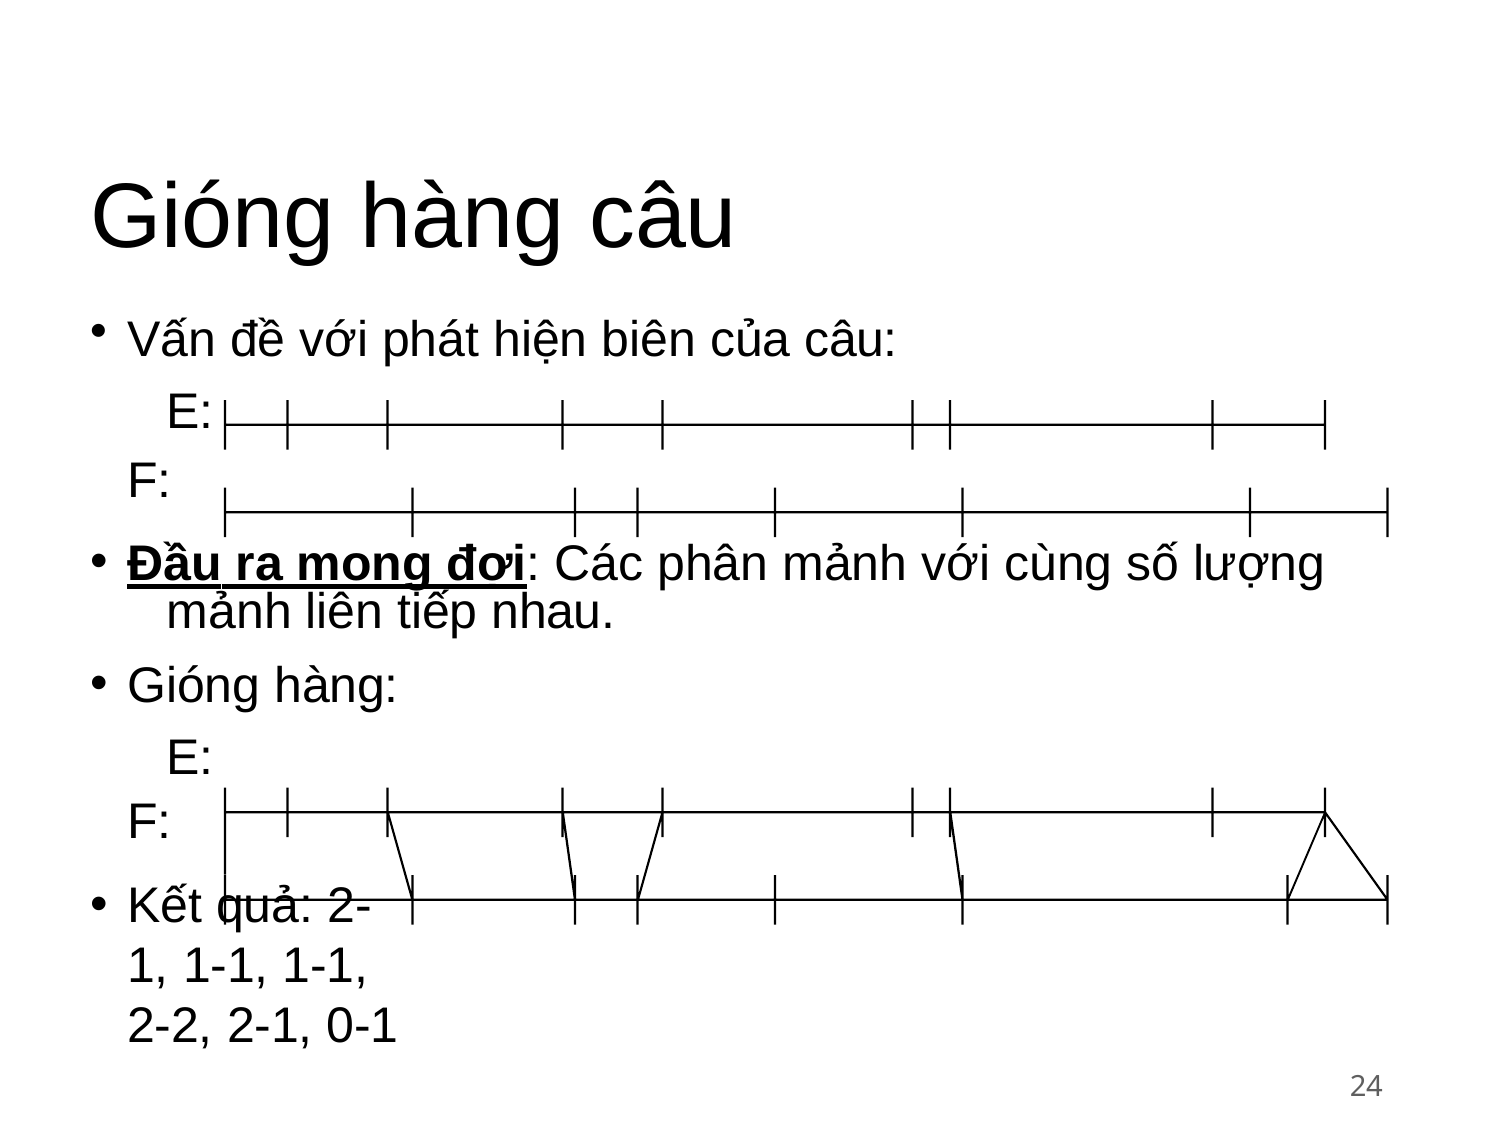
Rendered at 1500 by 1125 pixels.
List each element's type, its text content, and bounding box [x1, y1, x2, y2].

text_box [223, 787, 1389, 925]
slide_number 24 [1343, 1042, 1419, 1125]
text_box [1329, 487, 1389, 538]
title Gióng hàng câu [87, 153, 740, 292]
text_box Vấn đề với phát hiện biên của câu: E: F: Đầu ra mong đợi: Các phân mảnh với cùng số lượng mảnh liên tiếp nhau. Gióng hàng: E: F: Kết quả: 2-1, 1-1, 1-1, 2-2, 2-1, 0-1 [87, 292, 1329, 1053]
